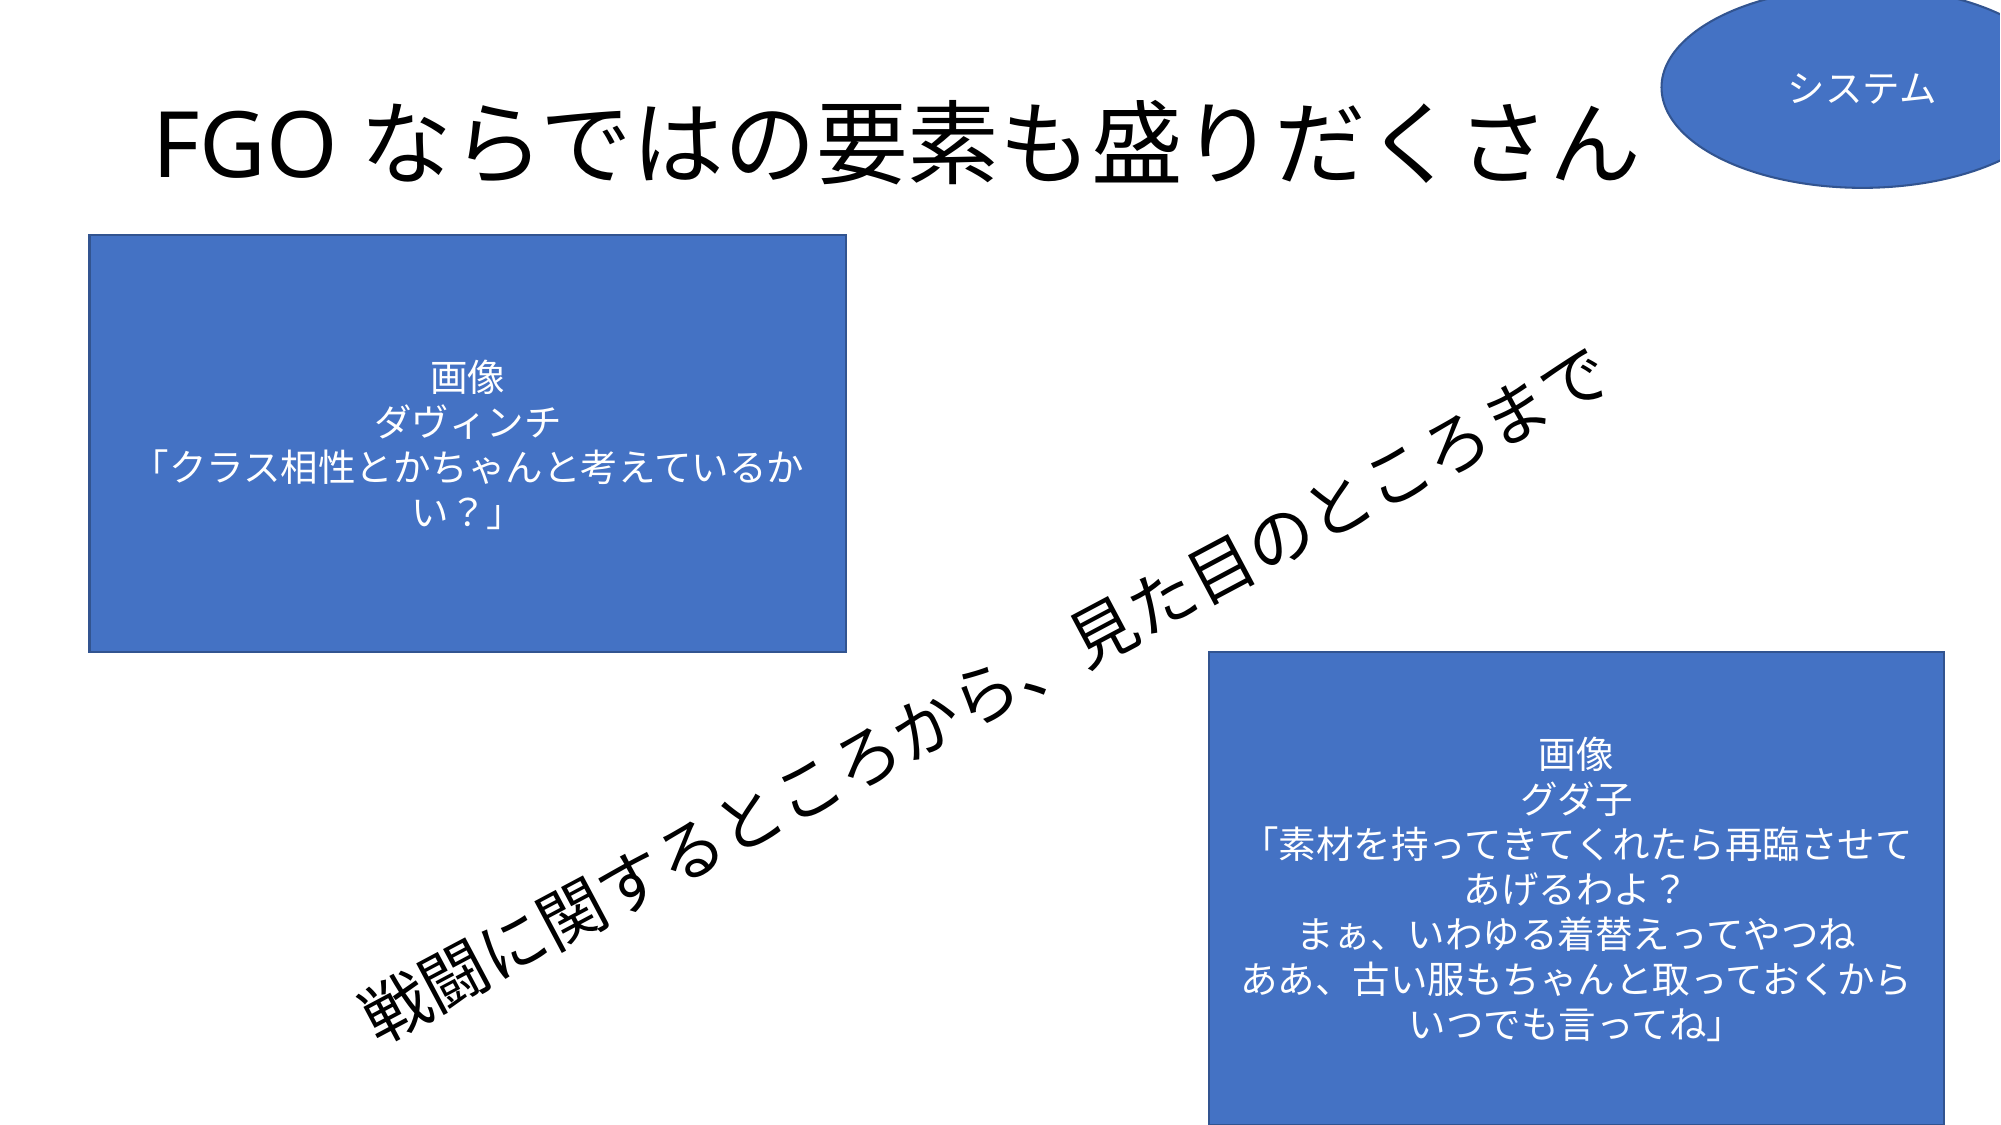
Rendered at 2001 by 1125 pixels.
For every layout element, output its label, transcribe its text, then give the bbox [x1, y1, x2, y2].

title FGOならではの要素も盛りだくさん [137, 38, 1863, 257]
text_box 戦闘に関するところから、見た目のところまで [330, 285, 1690, 1071]
text_box システム [1660, 0, 2000, 189]
text_box 画像 グダ子 「素材を持ってきてくれたら再臨させてあげるわよ？ まぁ、いわゆる着替えってやつね ああ、古い服もちゃんと取っておくからいつでも言ってね」 [1208, 651, 1945, 1125]
text_box 画像 ダヴィンチ 「クラス相性とかちゃんと考えているかい？」 [88, 234, 847, 653]
